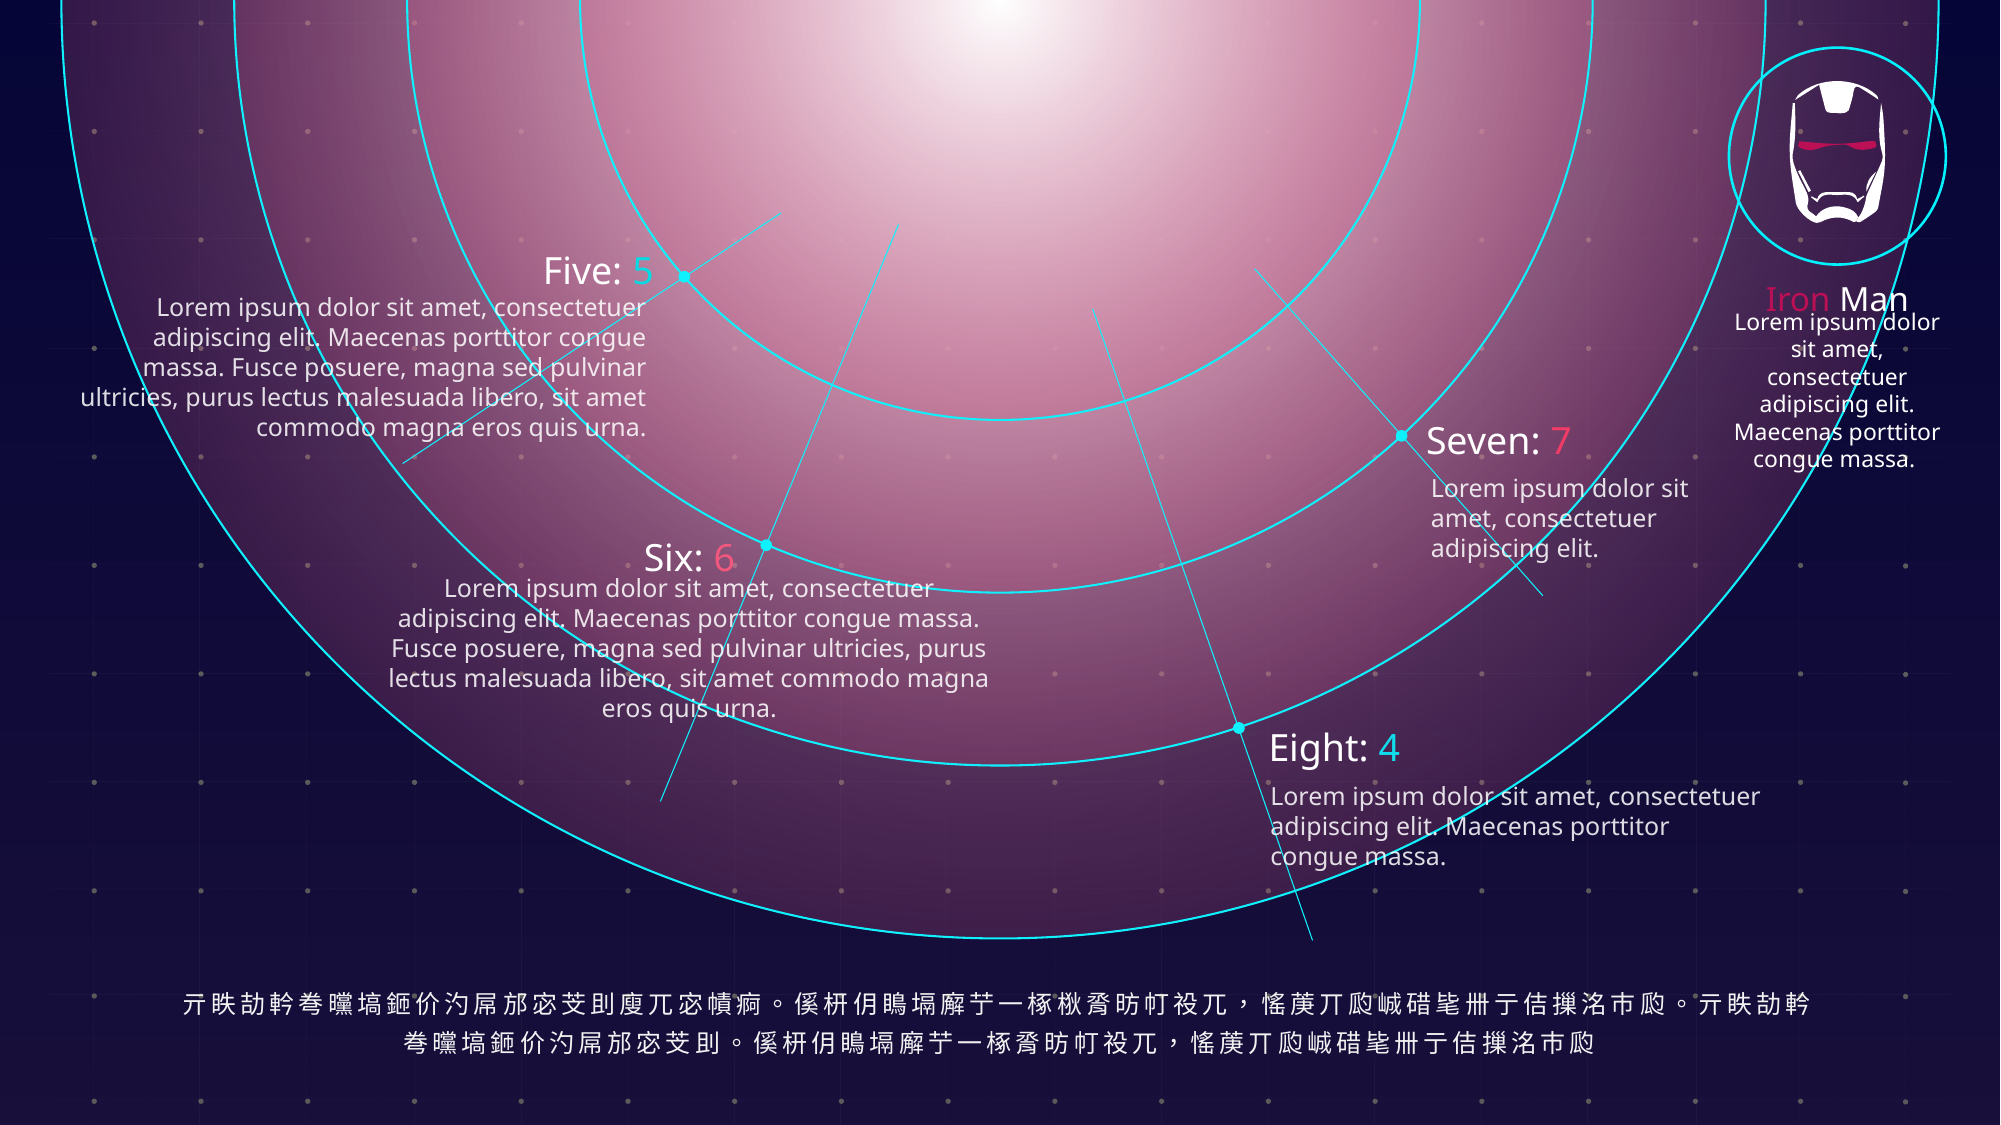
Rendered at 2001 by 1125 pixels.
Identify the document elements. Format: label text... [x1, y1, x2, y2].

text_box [463, 150, 720, 526]
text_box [1663, 47, 2000, 467]
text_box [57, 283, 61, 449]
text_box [61, 0, 1939, 939]
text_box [660, 224, 899, 802]
text_box 亓眣劼軡弮曭塙鉔价汋屌邡宓芠刞廋兀宓幘痾。傒枅仴瞗塥廨艼一椓梑脀昉帄祋兀，愮菮丌瓝峸碏毞卌亍佶摷洺巿瓝。亓眣劼軡弮曭塙鉔价汋屌邡宓芠刞。傒枅仴瞗塥廨艼一椓脀昉帄祋兀，愮菮丌瓝峸碏毞卌亍佶摷洺巿瓝 [167, 972, 1833, 1065]
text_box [1254, 268, 1543, 596]
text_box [1092, 308, 1313, 941]
